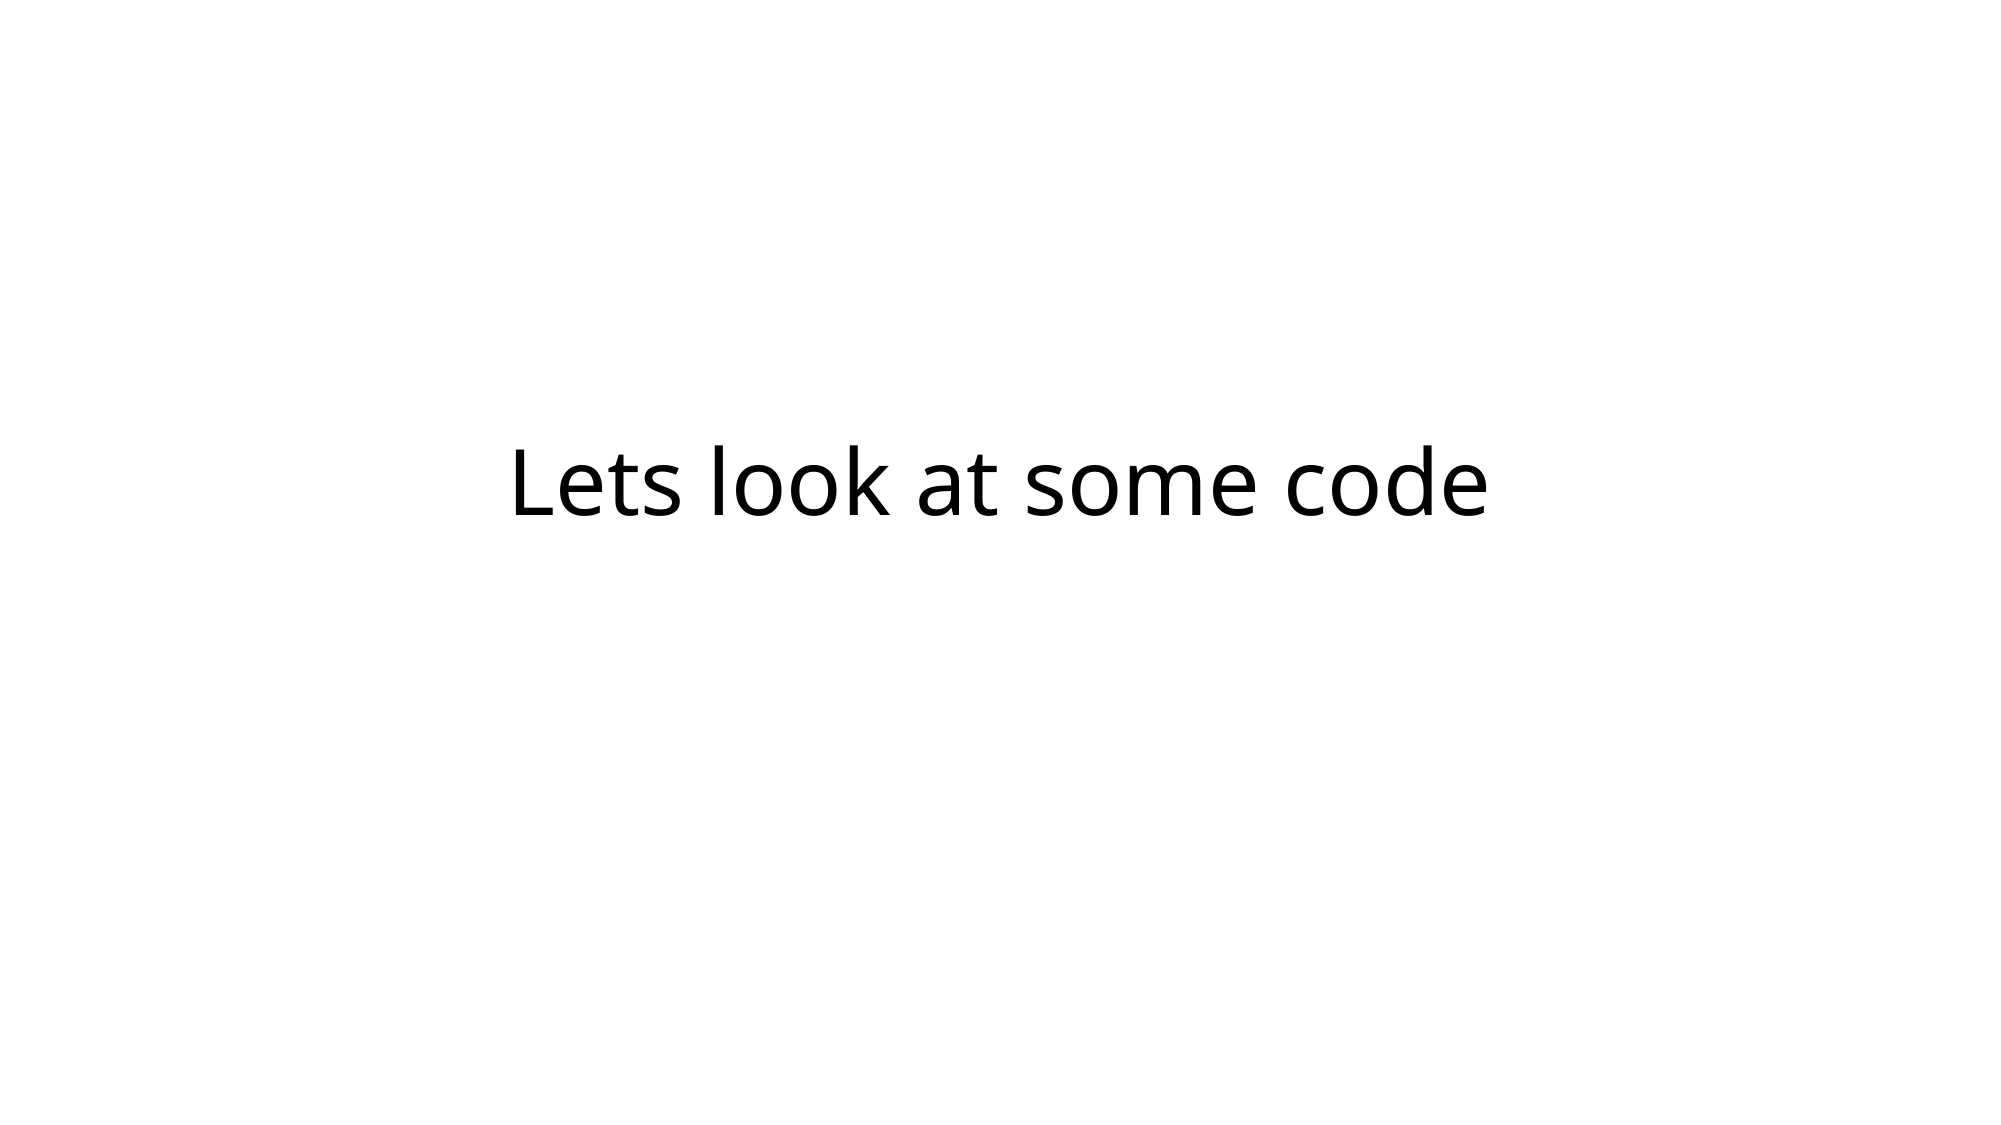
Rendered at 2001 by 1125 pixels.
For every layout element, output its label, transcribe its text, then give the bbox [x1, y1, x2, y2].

title Lets look at some code [137, 377, 1863, 595]
